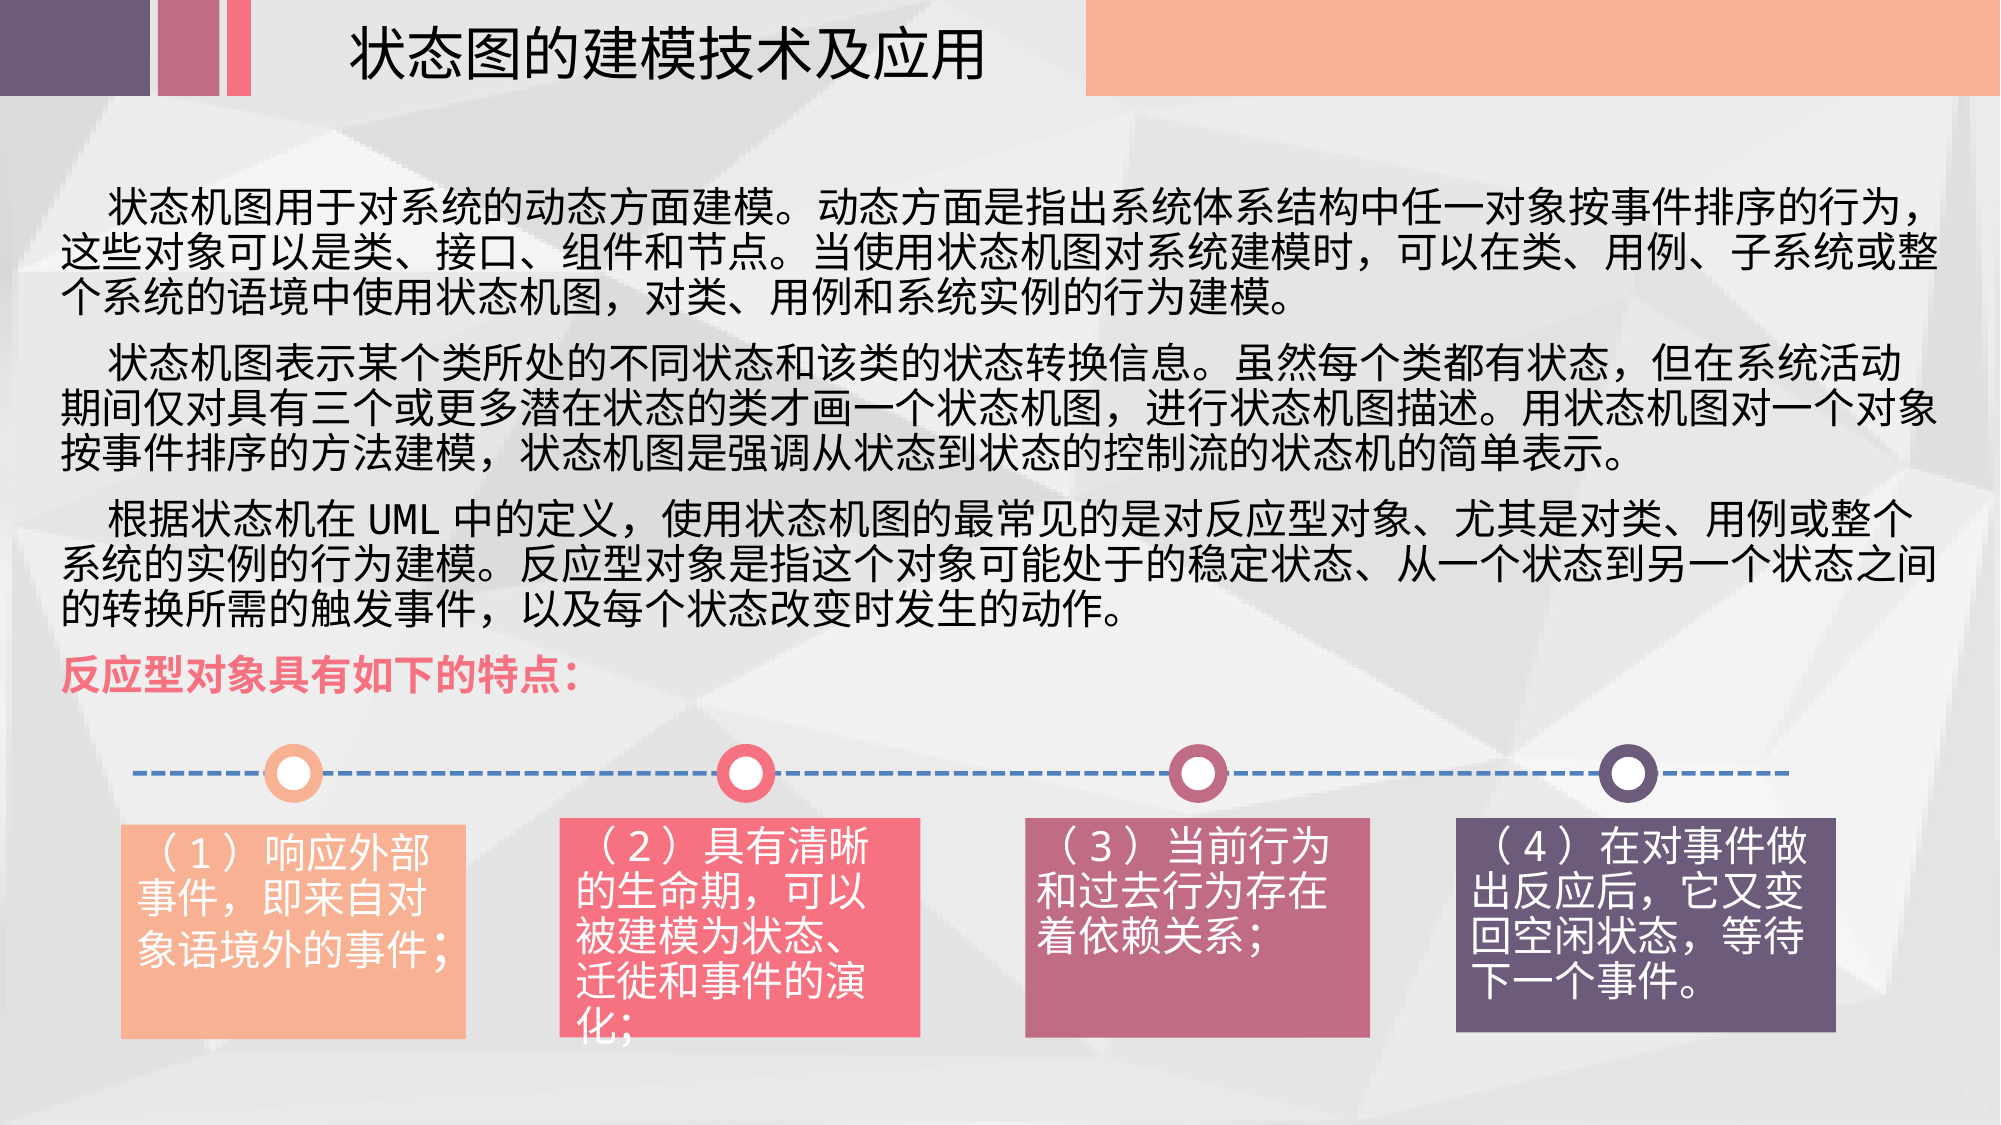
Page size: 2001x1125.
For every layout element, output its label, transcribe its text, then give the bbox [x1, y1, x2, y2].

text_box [1022, 818, 1371, 1038]
text_box 状态机图用于对系统的动态方面建模。动态方面是指出系统体系结构中任一对象按事件排序的行为，这些对象可以是类、接口、组件和节点。当使用状态机图对系统建模时，可以在类、用例、子系统或整个系统的语境中使用状态机图，对类、用例和系统实例的行为建模。 状态机图表示某个类所处的不同状态和该类的状态转换信息。虽然每个类都有状态，但在系统活动期间仅对具有三个或更多潜在状态的类才画一个状态机图，进行状态机图描述。用状态机图对一个对象按事件排序的方法建模，状态机图是强调从状态到状态的控制流的状态机的简单表示。 根据状态机在UML中的定义，使用状态机图的最常见的是对反应型对象、尤其是对类、用例或整个系统的实例的行为建模。反应型对象是指这个对象可能处于的稳定状态、从一个状态到另一个状态之间的转换所需的触发事件，以及每个状态改变时发生的动作。 反应型对象具有如下的特点： [45, 179, 1955, 707]
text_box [1456, 818, 1837, 1033]
text_box [157, 0, 220, 96]
text_box [722, 750, 770, 797]
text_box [121, 824, 466, 1040]
text_box [270, 750, 317, 797]
text_box [1605, 750, 1652, 797]
text_box [0, 0, 150, 96]
text_box [1175, 750, 1222, 797]
text_box 状态图的建模技术及应用 [333, 9, 1004, 95]
picture [0, 0, 2001, 1125]
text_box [559, 818, 921, 1038]
text_box [1086, 0, 2000, 96]
text_box [227, 0, 251, 96]
